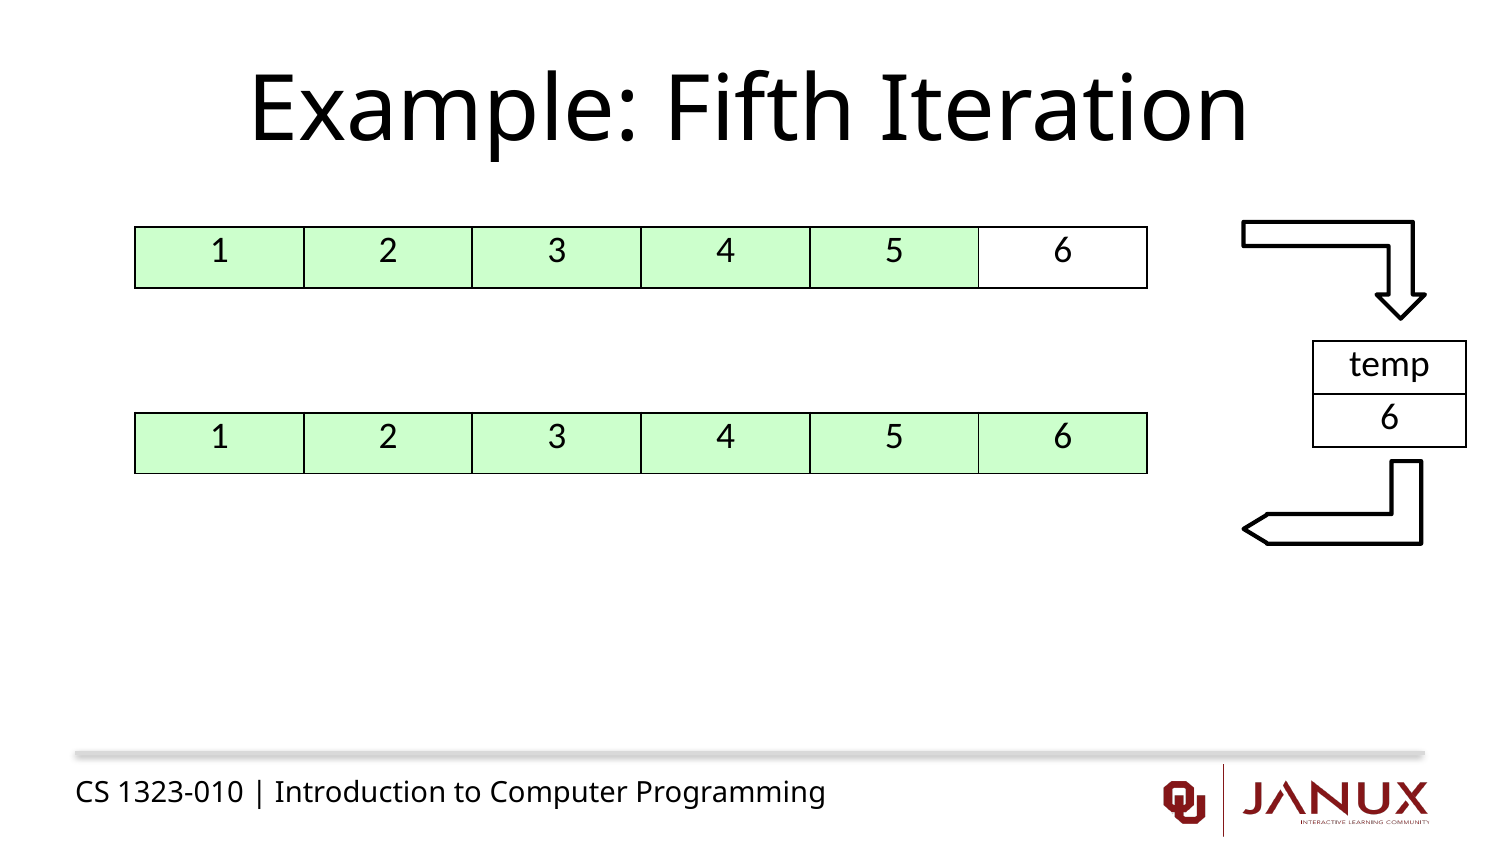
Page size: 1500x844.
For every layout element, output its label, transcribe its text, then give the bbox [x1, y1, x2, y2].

table_header 2 [305, 228, 471, 287]
text_box [1241, 219, 1427, 321]
title Example: Fifth Iteration [75, 33, 1425, 175]
table_header 1 [136, 228, 303, 287]
table_header 6 [979, 228, 1146, 287]
table_header 3 [473, 228, 640, 287]
table_header temp [1314, 342, 1465, 393]
table_header 2 [305, 414, 471, 473]
table_cell 6 [1314, 395, 1465, 446]
table_header 3 [473, 414, 640, 473]
text_box [1241, 459, 1424, 546]
table_header 6 [979, 414, 1146, 473]
table_header 1 [136, 414, 303, 473]
table_header 5 [811, 414, 978, 473]
table_header 4 [642, 228, 809, 287]
table_header 5 [811, 228, 978, 287]
table_header 4 [642, 414, 809, 473]
